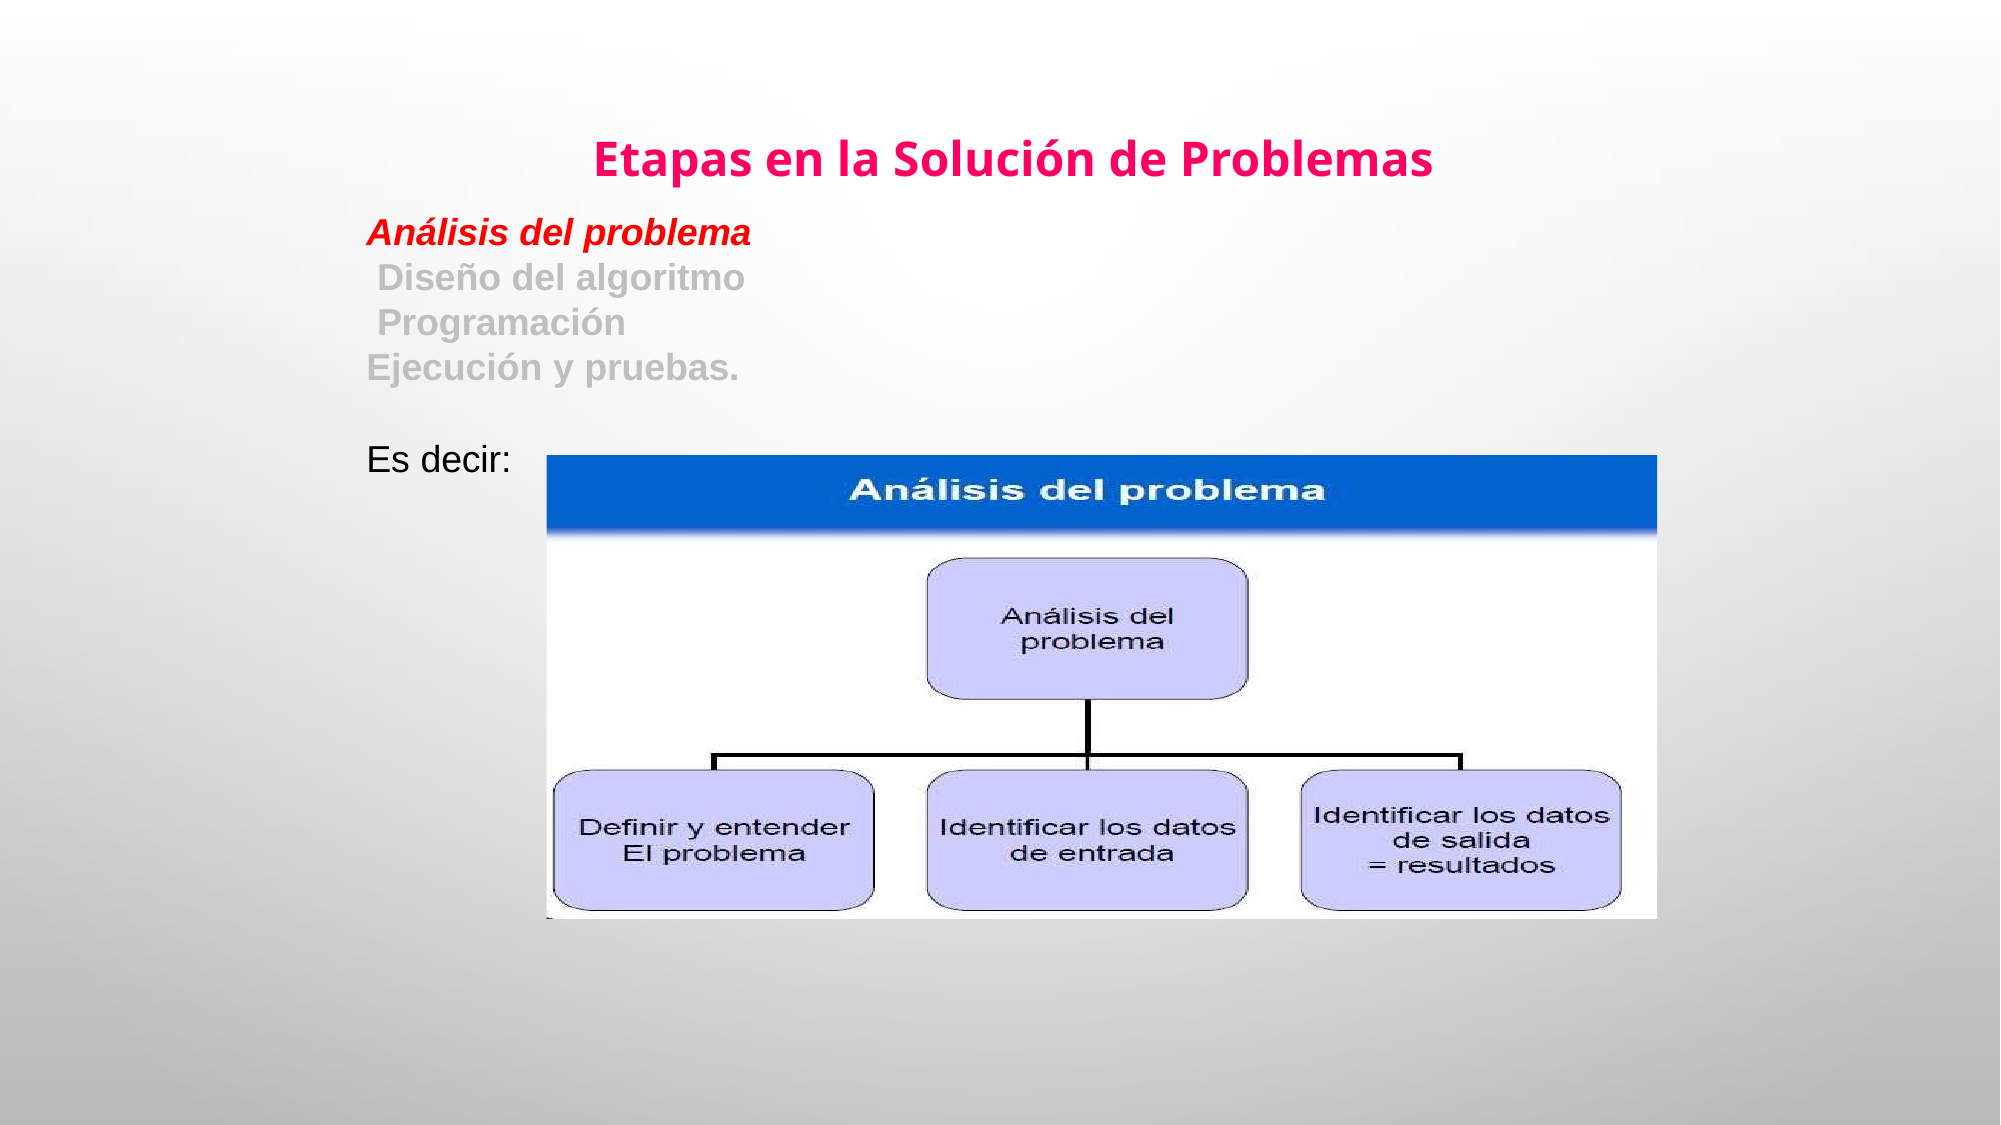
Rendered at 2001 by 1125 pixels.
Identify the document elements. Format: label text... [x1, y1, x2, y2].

text_box [546, 455, 1658, 919]
text_box Análisis del problema Diseño del algoritmo Programación Ejecución y pruebas. Es decir: [364, 206, 757, 481]
picture [0, 0, 2000, 1125]
text_box Etapas en la Solución de Problemas [577, 120, 1709, 193]
